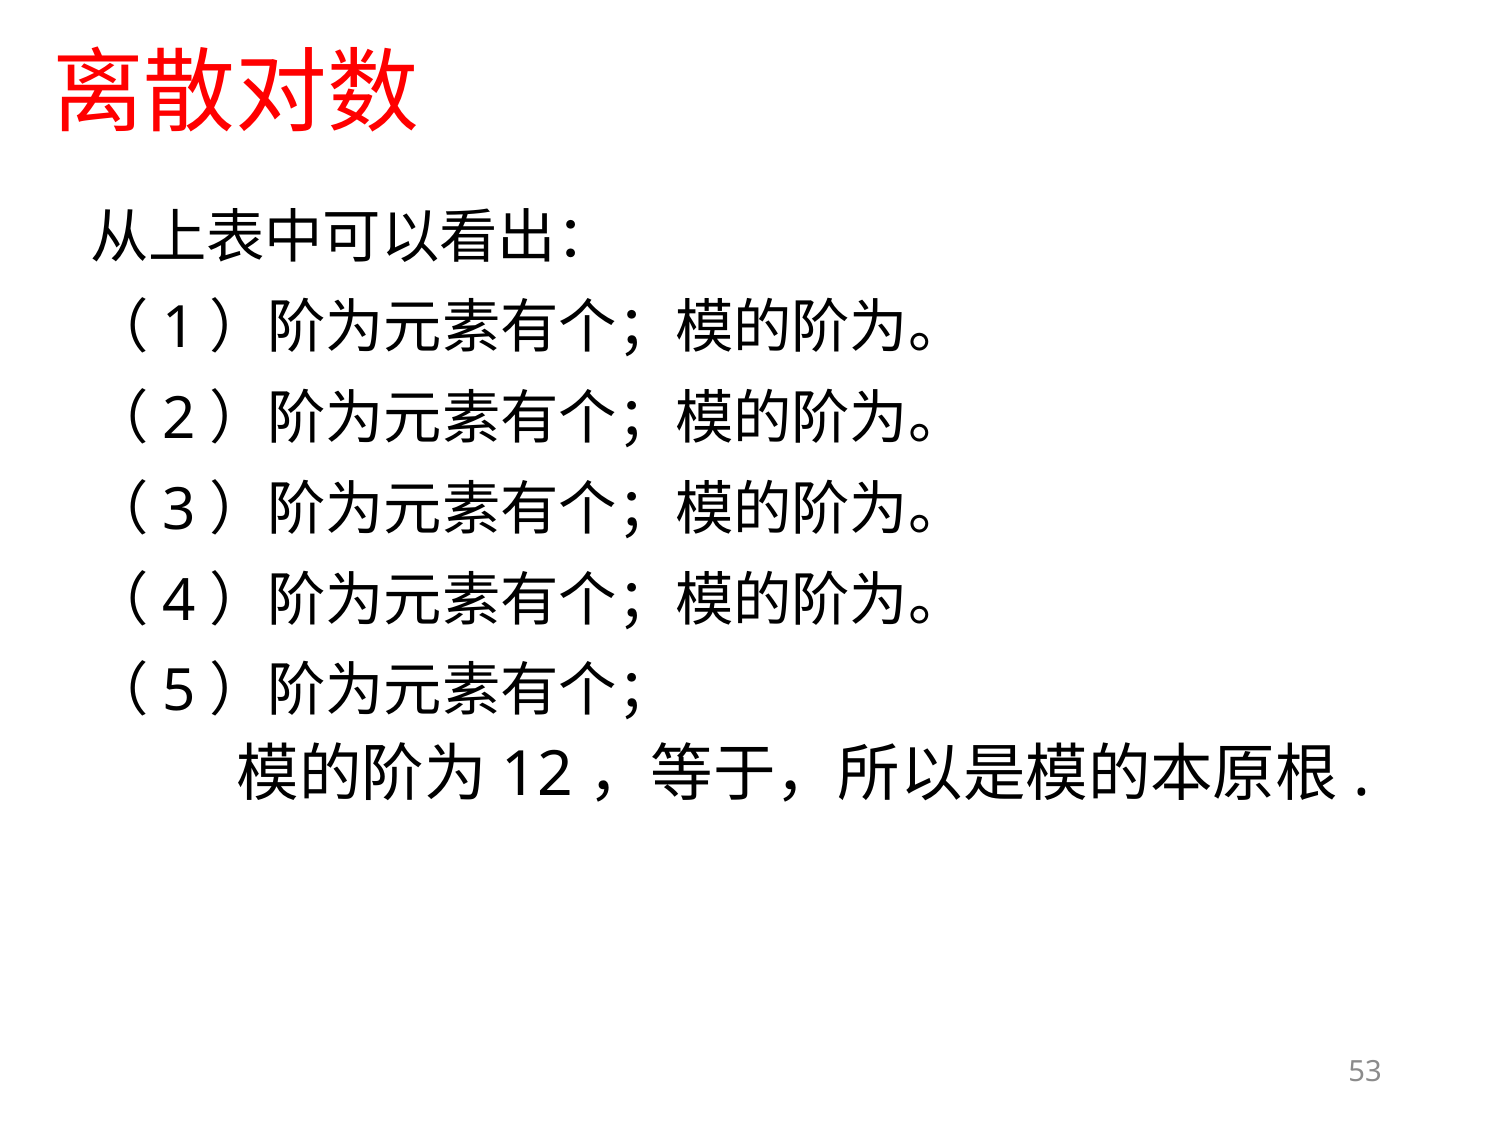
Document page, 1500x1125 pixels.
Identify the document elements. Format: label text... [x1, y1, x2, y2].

slide_number 53 [1059, 1042, 1397, 1103]
text_box 离散对数 [37, 25, 1316, 152]
